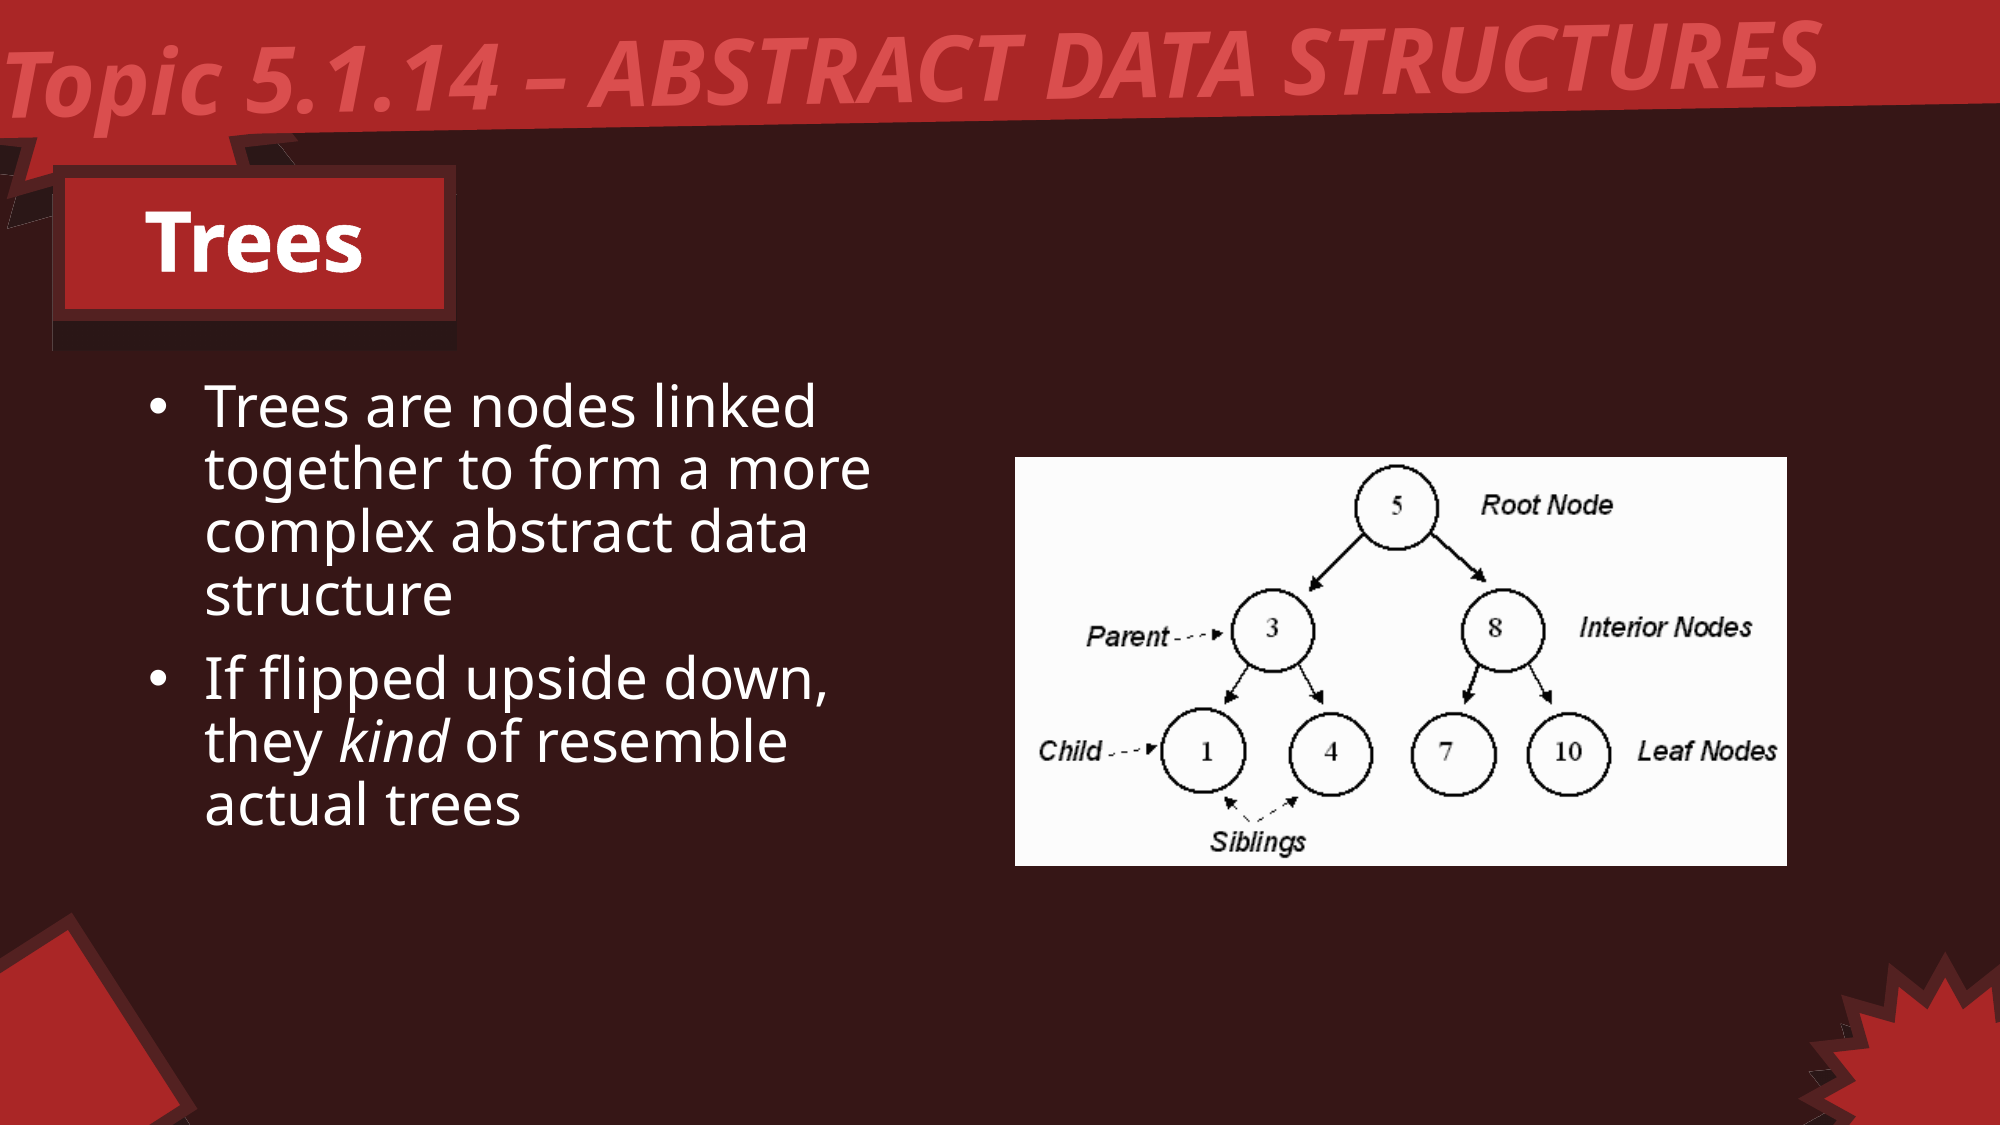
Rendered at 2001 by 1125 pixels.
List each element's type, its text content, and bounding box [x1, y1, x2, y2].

text_box [0, 919, 192, 1125]
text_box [0, 0, 2000, 126]
subtitle Trees are nodes linked together to form a more complex abstract data structure If flipped upside down, they kind of resemble actual trees [133, 369, 967, 1078]
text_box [58, 170, 451, 399]
text_box [0, 134, 290, 193]
text_box [1807, 961, 2000, 1125]
picture [1015, 456, 1787, 866]
